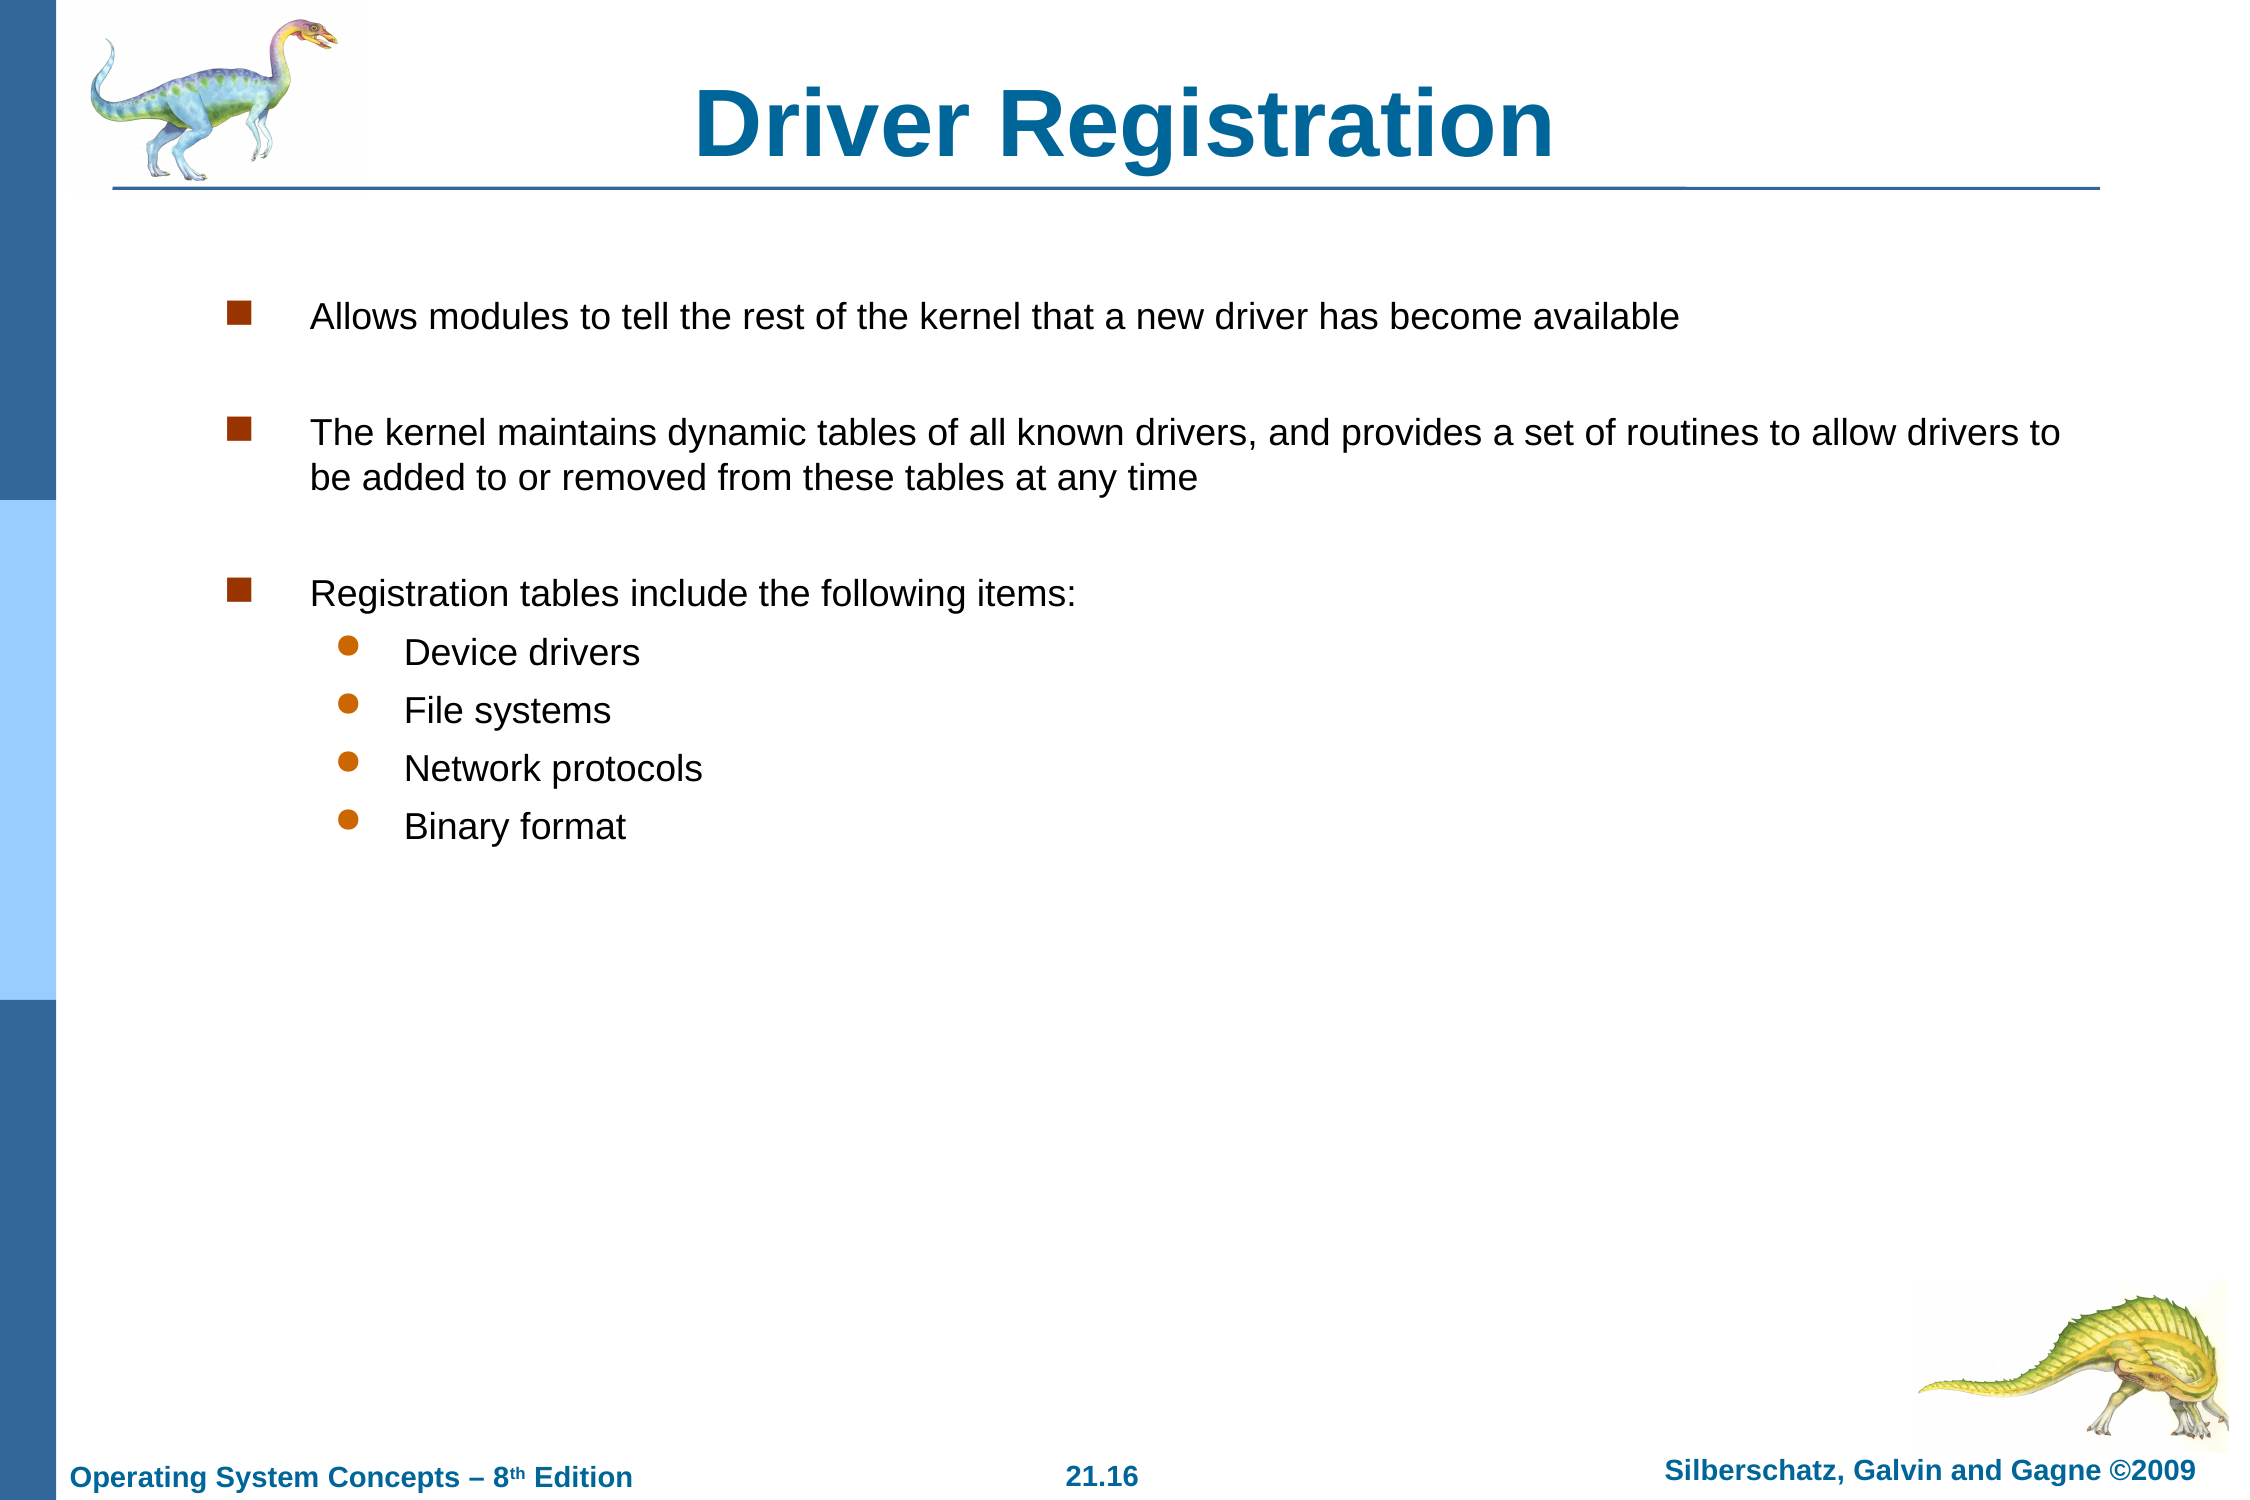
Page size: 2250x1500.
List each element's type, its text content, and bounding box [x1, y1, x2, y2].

list Allows modules to tell the rest of the kernel that a new driver has become available The kernel maintains dynamic tables of all known drivers, and provides a set of routines to allow drivers to be added to or removed from these tables at any time Registration tables include the following items: Device drivers File systems Network protocols Binary format [208, 281, 2104, 1262]
picture [1913, 1279, 2229, 1453]
title Driver Registration [112, 60, 2138, 187]
picture [70, 0, 365, 199]
